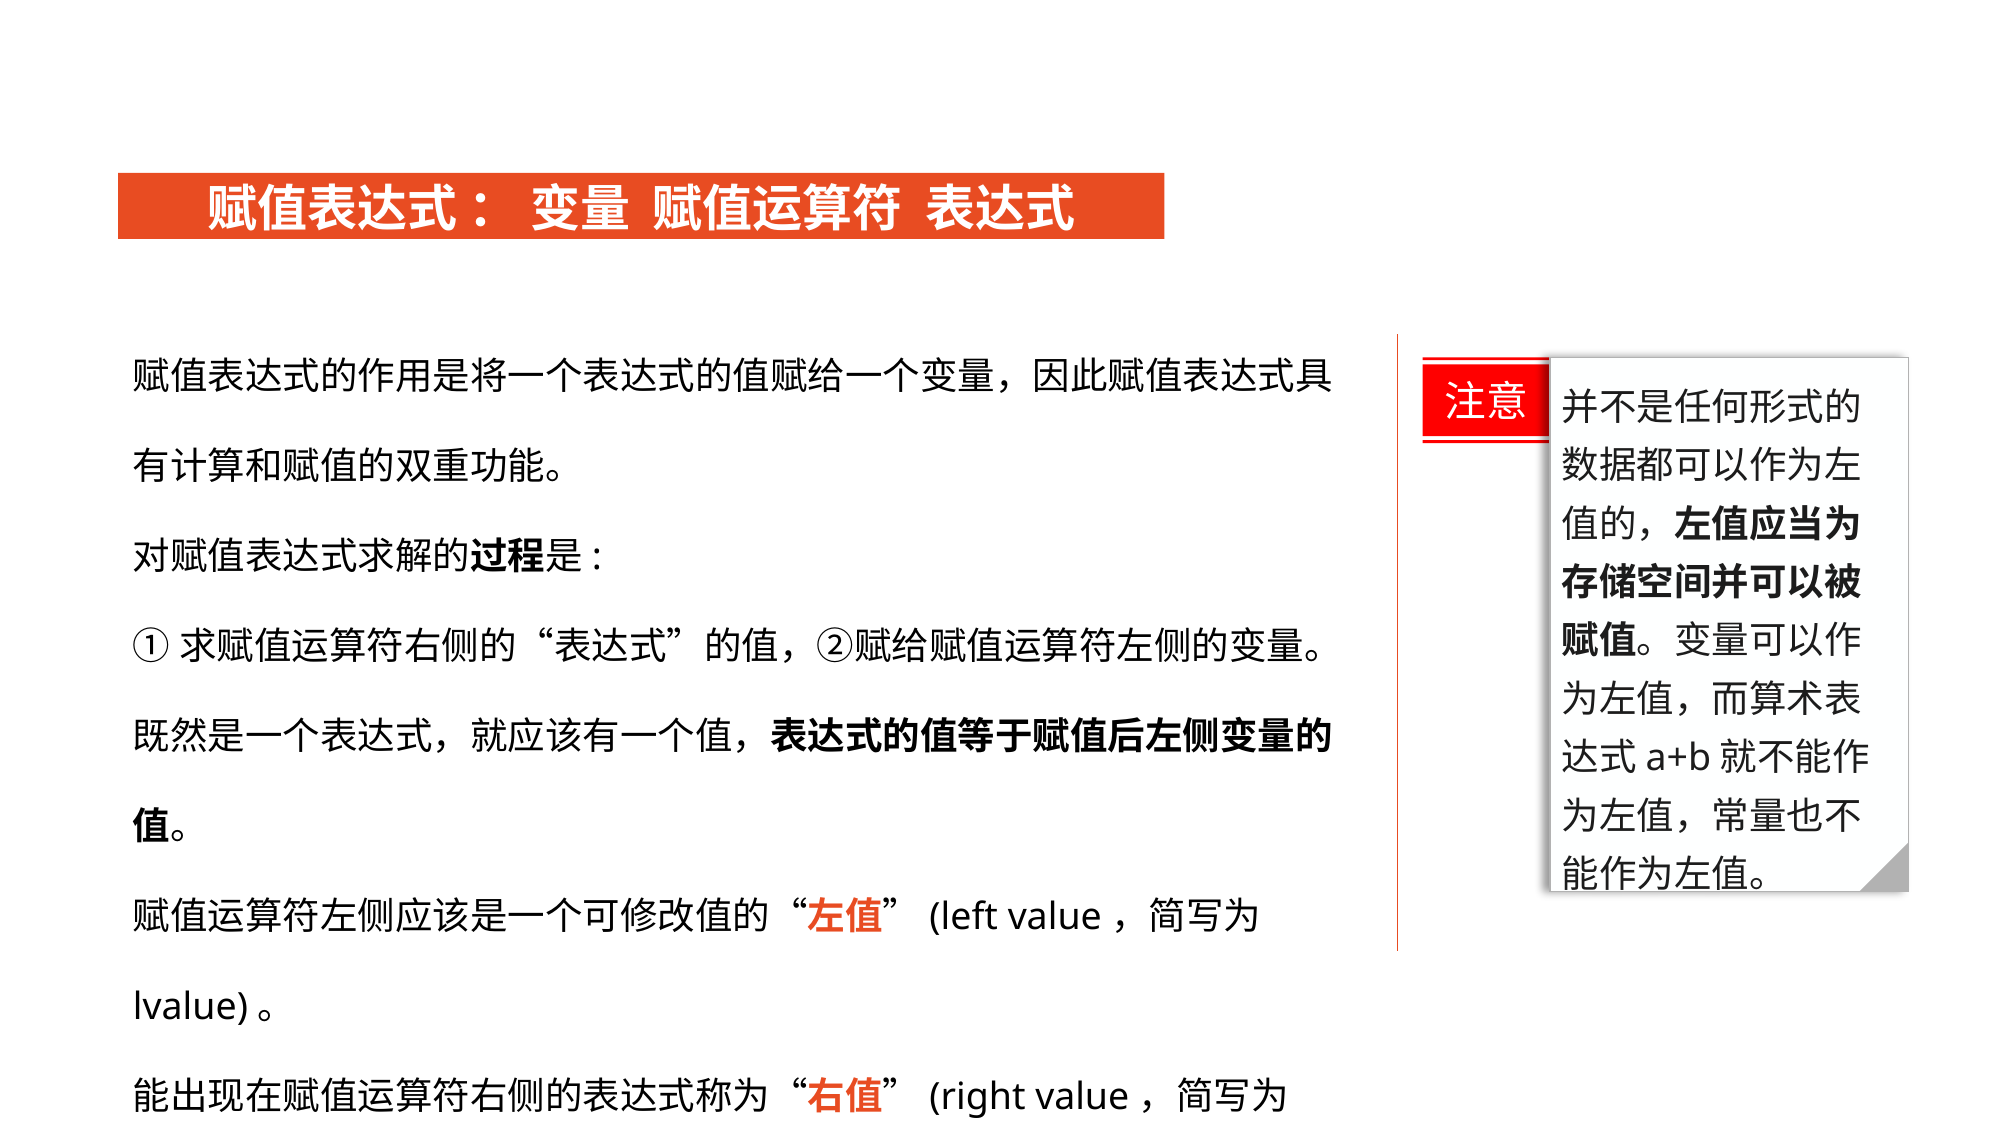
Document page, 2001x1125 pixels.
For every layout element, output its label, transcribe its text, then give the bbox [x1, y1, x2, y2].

text_box 注意 [1422, 363, 1537, 437]
text_box 注意 [1422, 356, 1538, 361]
text_box [1856, 839, 1910, 893]
text_box 赋值表达式 ： 变量 赋值运算符 表达式 [117, 172, 1165, 240]
text_box 注意 [1422, 439, 1537, 444]
text_box 并不是任何形式的数据都可以作为左值的，左值应当为存储空间并可以被赋值。变量可以作为左值，而算术表达式a+b就不能作为左值，常量也不能作为左值。 [1549, 356, 1910, 893]
text_box 赋值表达式的作用是将一个表达式的值赋给一个变量，因此赋值表达式具有计算和赋值的双重功能。 对赋值表达式求解的过程是: ①求赋值运算符右侧的“表达式”的值，②赋给赋值运算符左侧的变量。既然是一个表达式，就应该有一个值，表达式的值等于赋值后左侧变量的值。 赋值运算符左侧应该是一个可修改值的“左值”(left value，简写为lvalue)。 能出现在赋值运算符右侧的表达式称为“右值”(right value，简写为rvalue)。 [118, 299, 1352, 1125]
